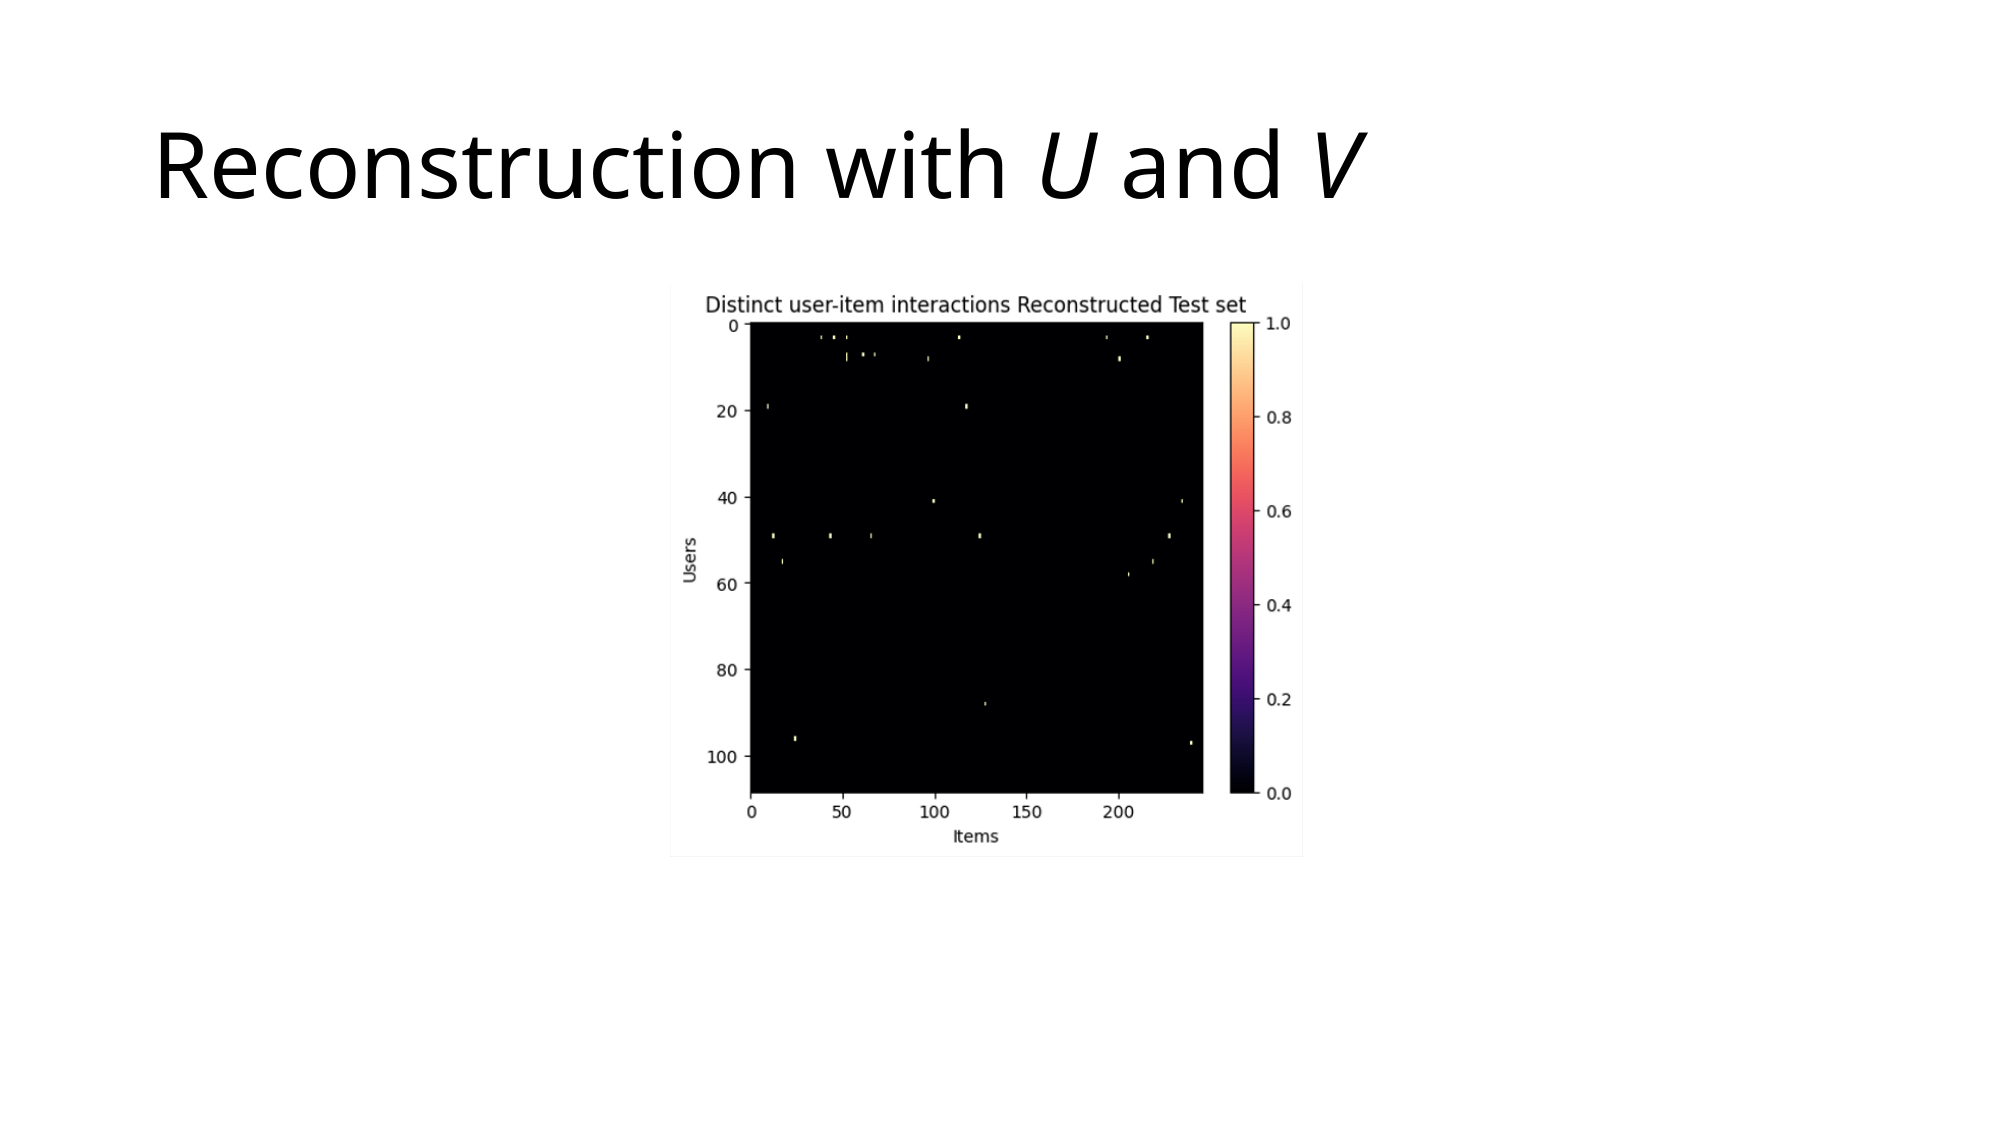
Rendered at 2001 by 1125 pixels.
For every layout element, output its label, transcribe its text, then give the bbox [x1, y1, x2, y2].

picture [668, 283, 1305, 858]
title Reconstruction with U and V [137, 59, 1863, 278]
